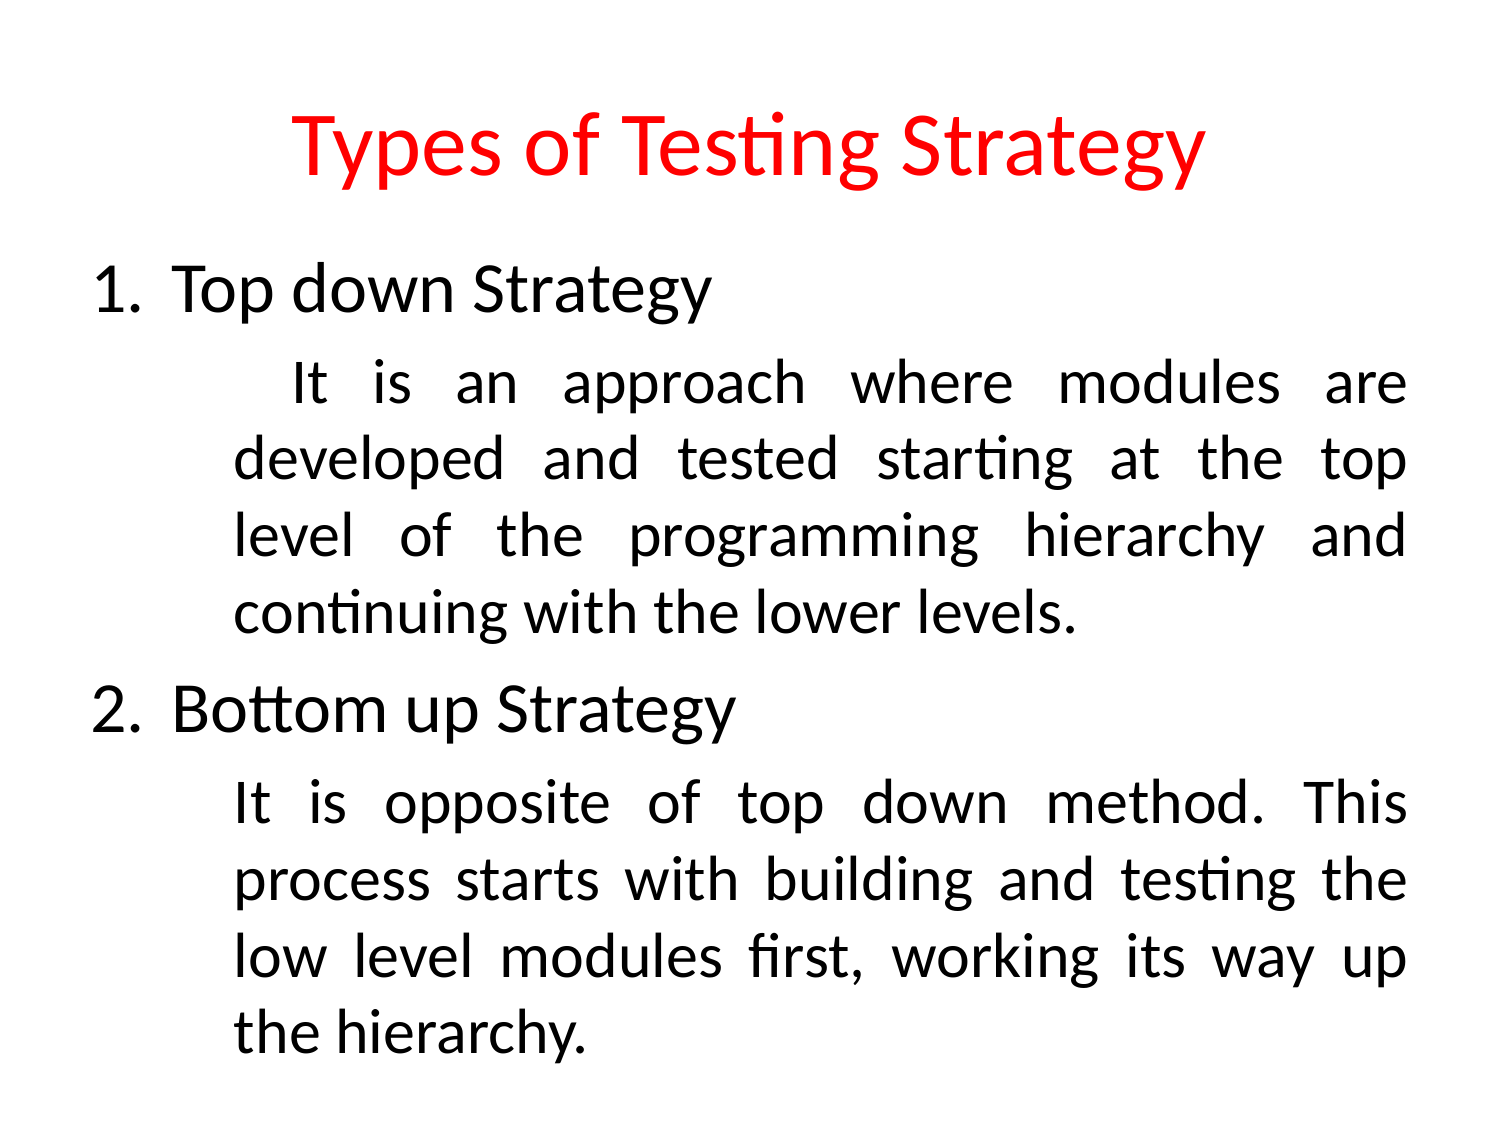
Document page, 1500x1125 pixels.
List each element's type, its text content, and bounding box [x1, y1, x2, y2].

list Top down Strategy It is an approach where modules are developed and tested starting at the top level of the programming hierarchy and continuing with the lower levels. Bottom up Strategy It is opposite of top down method. This process starts with building and testing the low level modules first, working its way up the hierarchy. [75, 232, 1425, 1080]
title Types of Testing Strategy [75, 45, 1425, 232]
